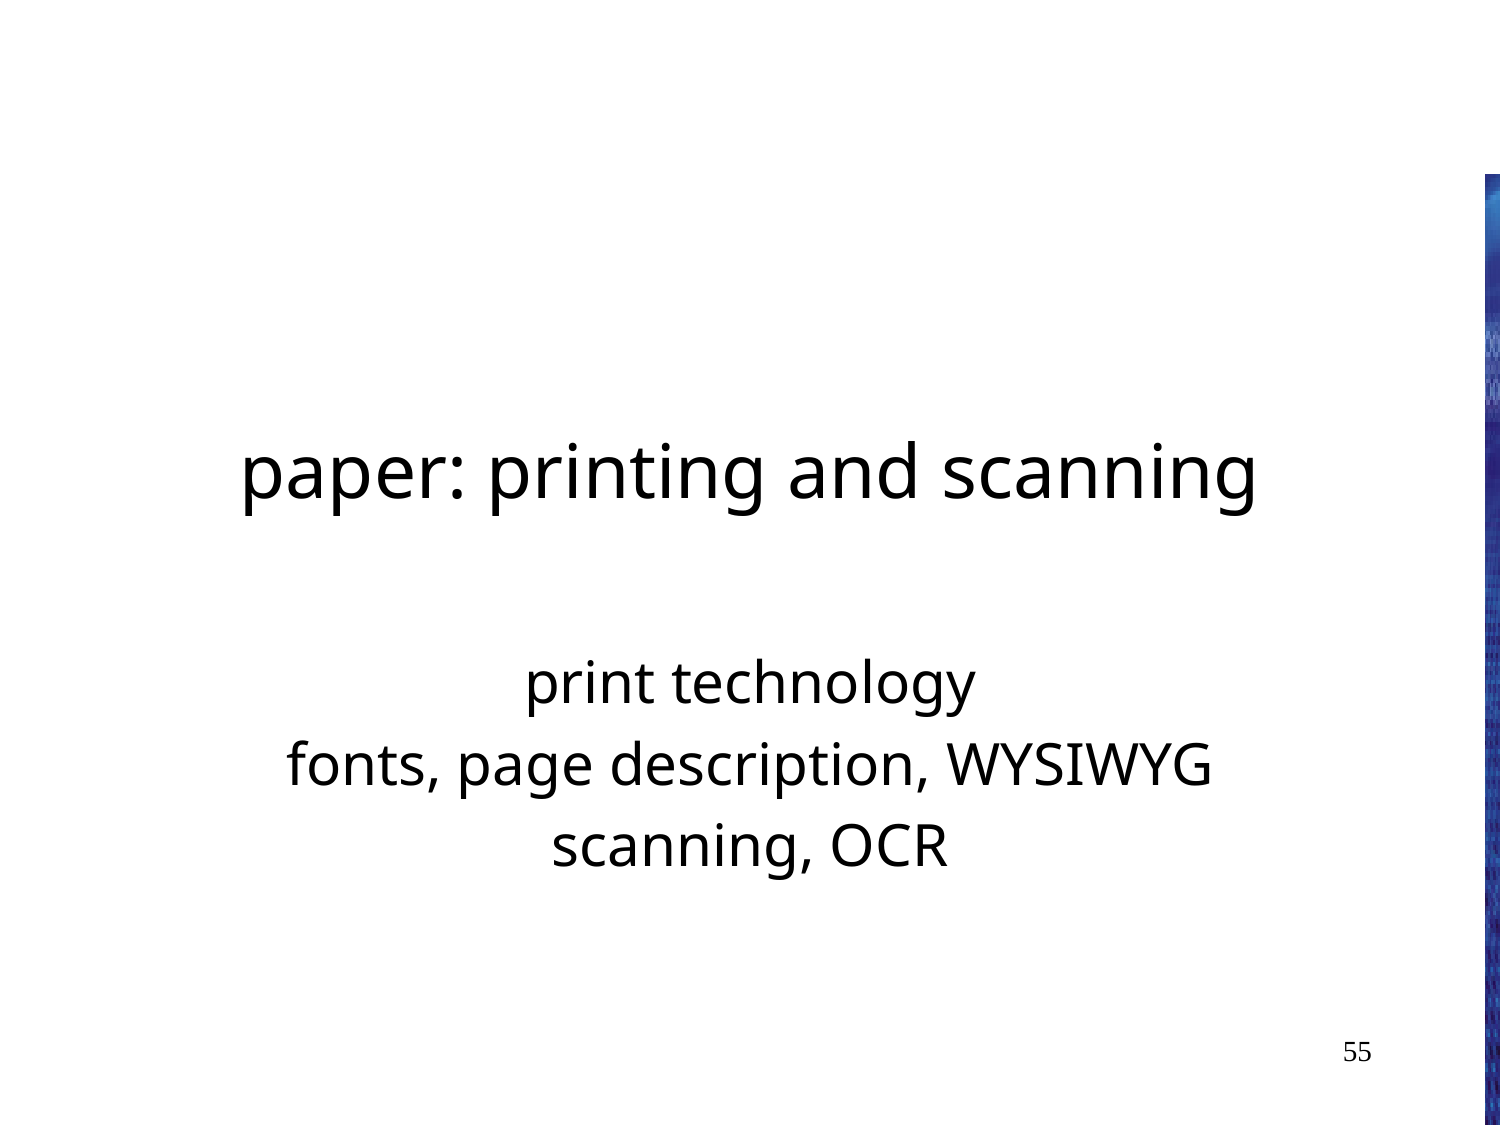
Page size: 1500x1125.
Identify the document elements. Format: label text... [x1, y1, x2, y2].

subtitle print technology fonts, page description, WYSIWYG scanning, OCR [225, 637, 1275, 925]
picture [1485, 174, 1500, 1125]
title paper: printing and scanning [112, 375, 1388, 563]
slide_number 55 [1074, 1024, 1388, 1101]
